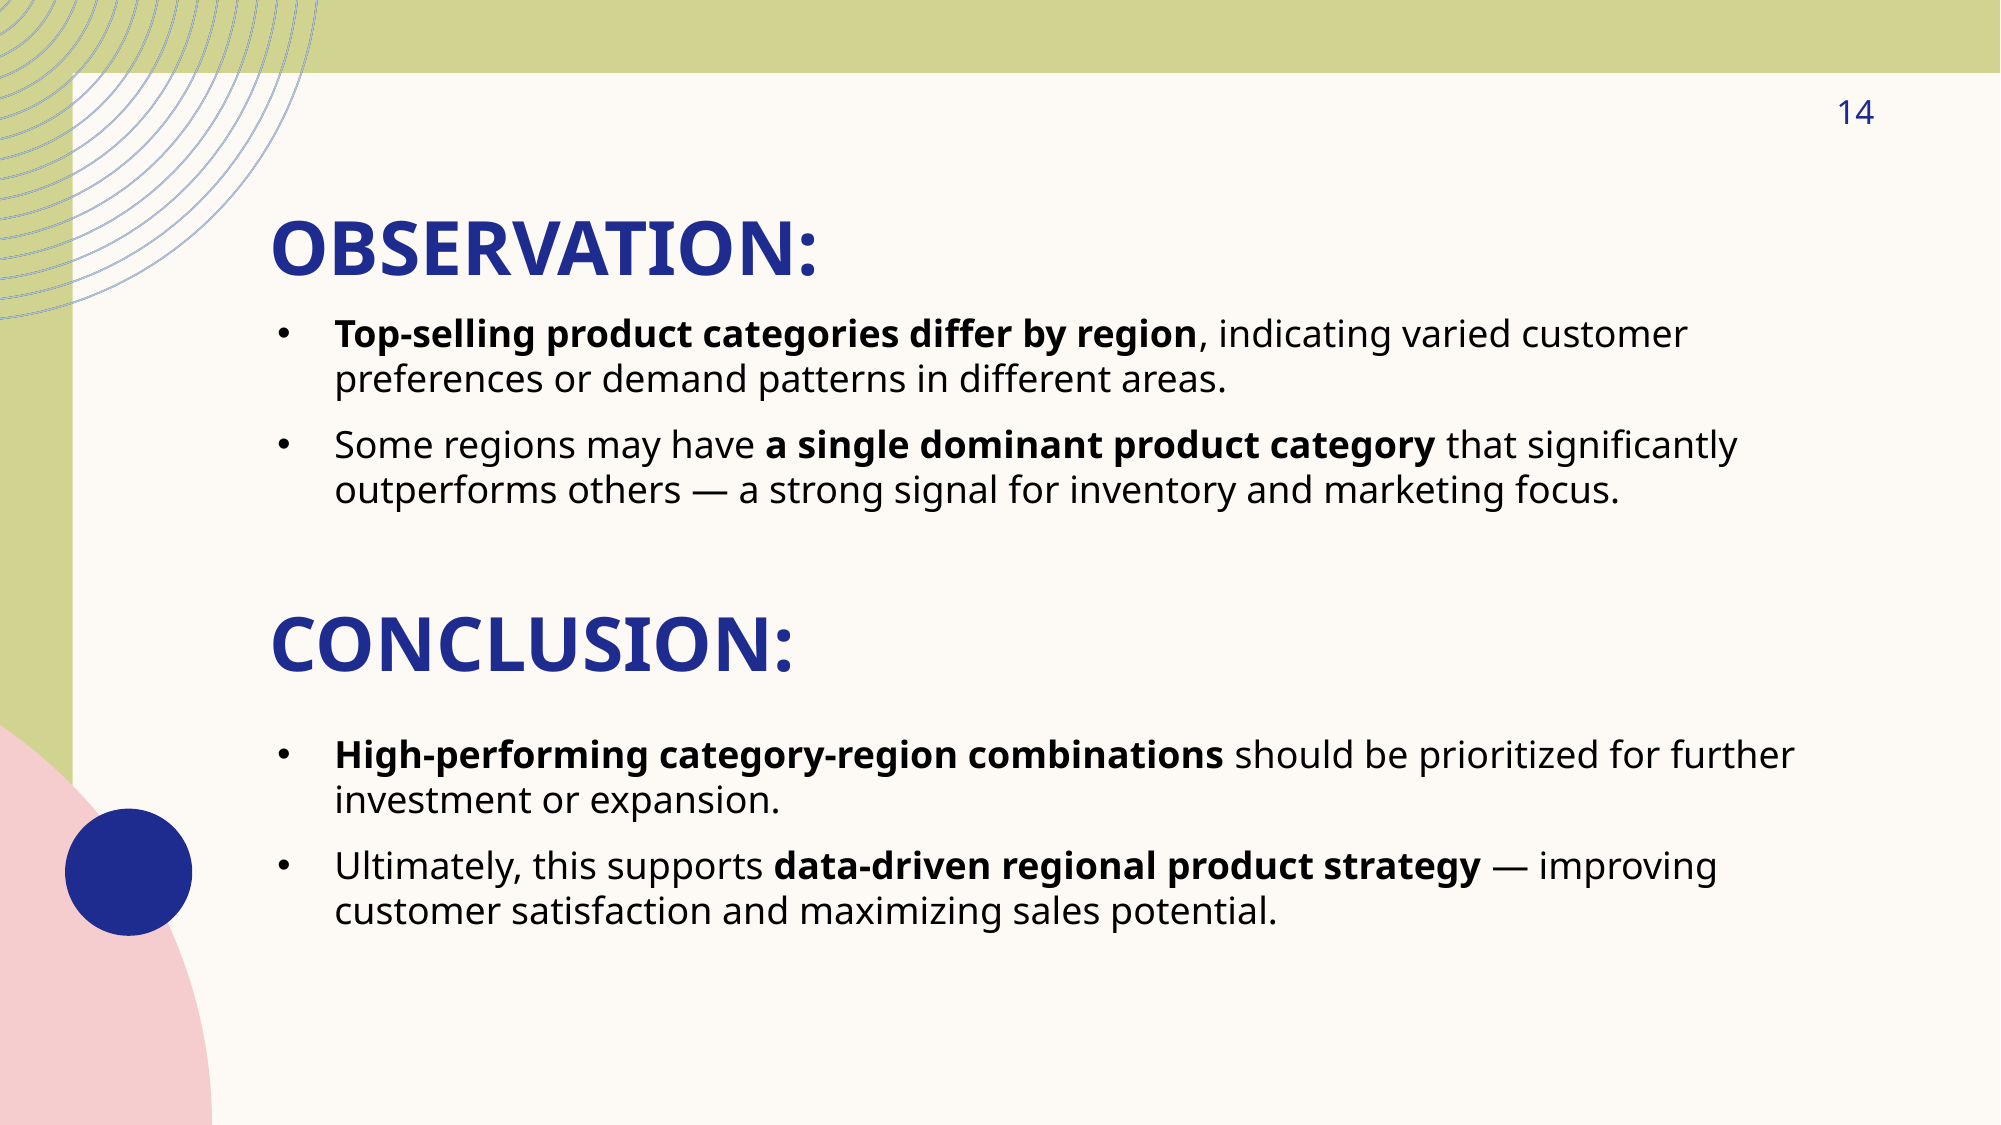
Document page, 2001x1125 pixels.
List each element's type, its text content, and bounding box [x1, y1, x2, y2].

list Top-selling product categories differ by region, indicating varied customer preferences or demand patterns in different areas. Some regions may have a single dominant product category that significantly outperforms others — a strong signal for inventory and marketing focus. [262, 309, 1838, 522]
list High-performing category-region combinations should be prioritized for further investment or expansion. Ultimately, this supports data-driven regional product strategy — improving customer satisfaction and maximizing sales potential. [262, 730, 1822, 1125]
list Top-selling product categories differ by region, indicating varied customer preferences or demand patterns in different areas. Some regions may have a single dominant product category that significantly outperforms others — a strong signal for inventory and marketing focus. [262, 687, 1838, 960]
slide_number 14 [1712, 75, 1875, 153]
text_box Conclusion: [254, 522, 1875, 687]
title Observation: [254, 126, 1875, 291]
picture [0, 0, 2001, 785]
